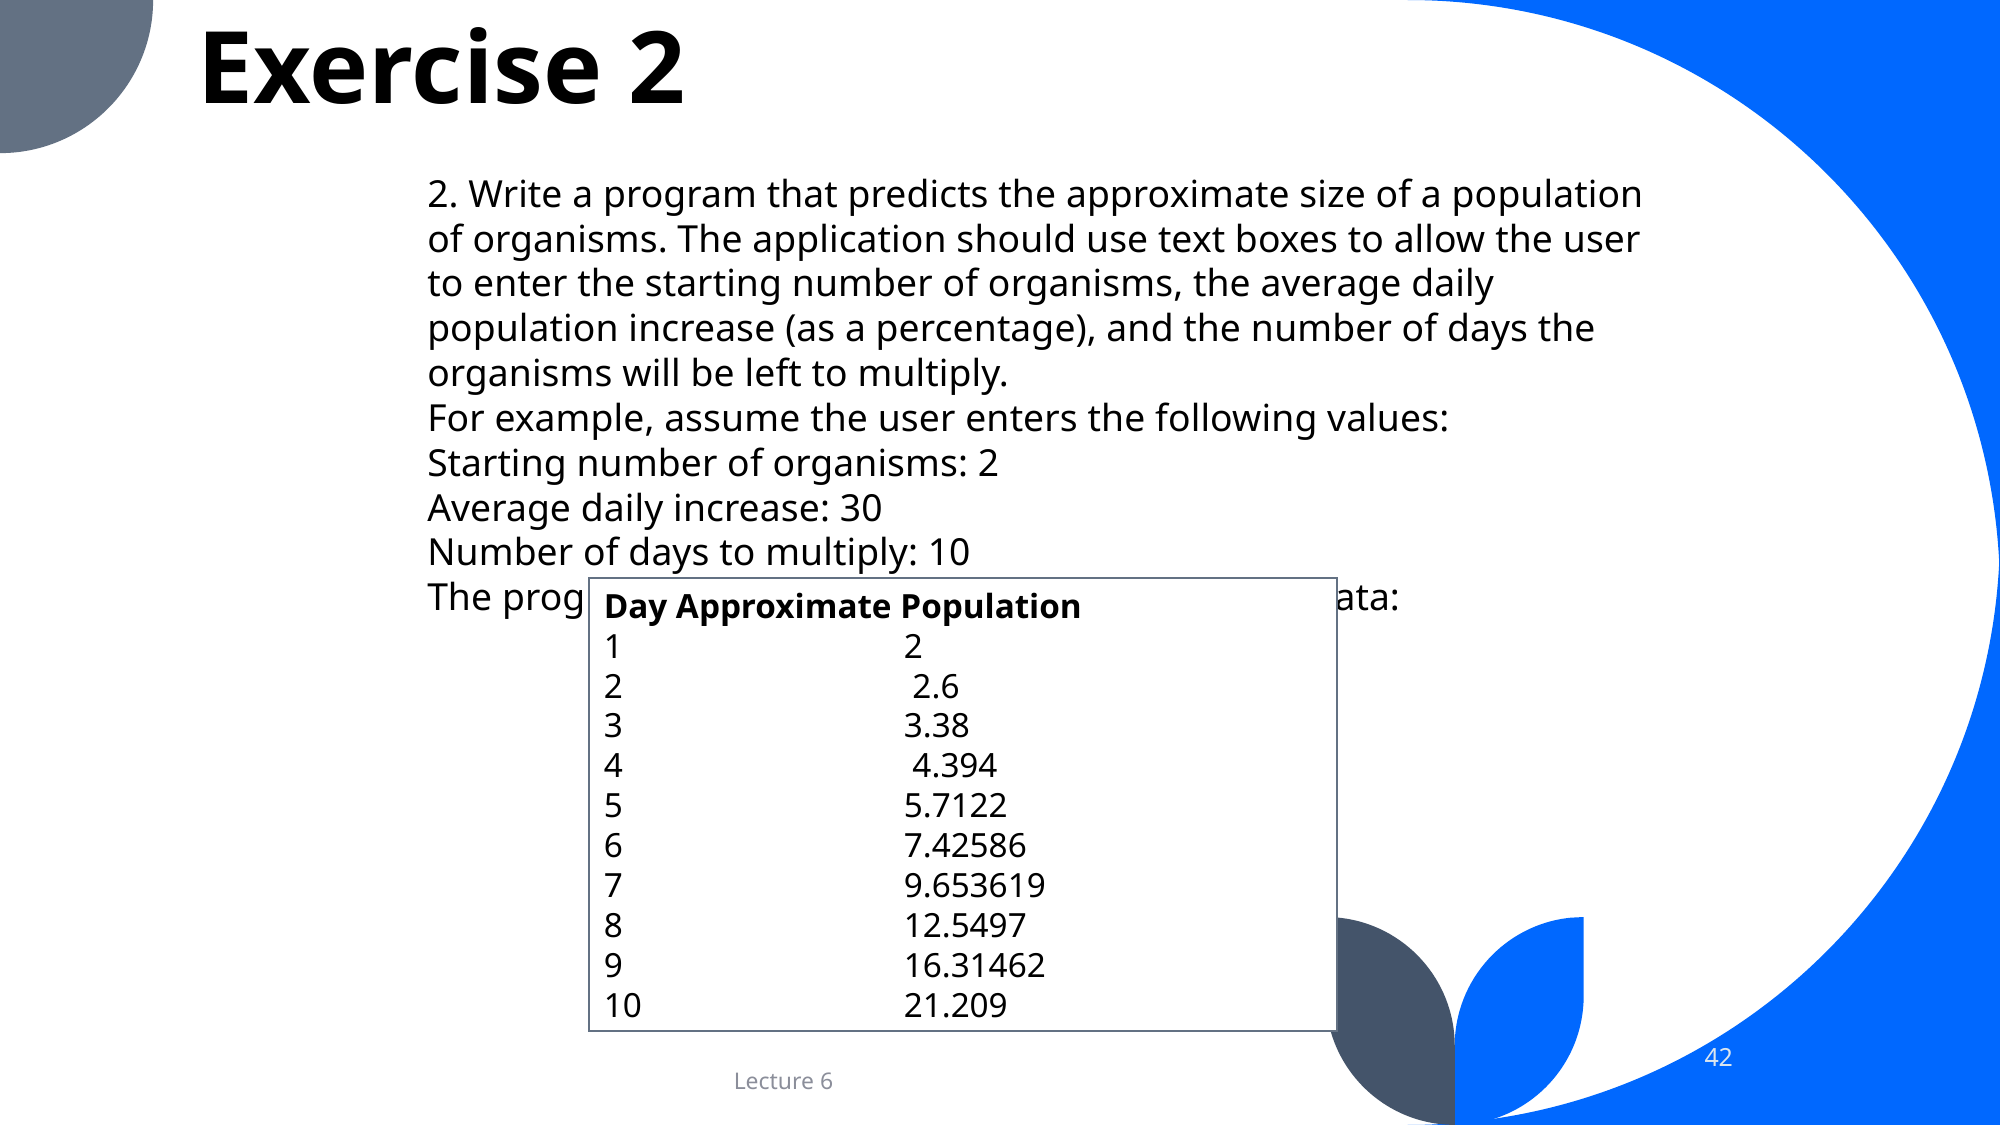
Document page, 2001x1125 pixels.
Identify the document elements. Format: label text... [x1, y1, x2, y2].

title Exercise 2 [182, 0, 1474, 133]
text_box 2. Write a program that predicts the approximate size of a population of organisms. The application should use text boxes to allow the user to enter the starting number of organisms, the average daily population increase (as a percentage), and the number of days the organisms will be left to multiply. For example, assume the user enters the following values: Starting number of organisms: 2 Average daily increase: 30 Number of days to multiply: 10 The program should display the following table of data: [412, 162, 1701, 626]
slide_number 42 [1677, 1028, 1749, 1089]
footer Lecture 6 [356, 1050, 1211, 1111]
text_box Day Approximate Population 1 2 2 2.6 3 3.38 4 4.394 5 5.7122 6 7.42586 7 9.653619 8 12.5497 9 16.31462 10 21.209 [588, 577, 1338, 1032]
